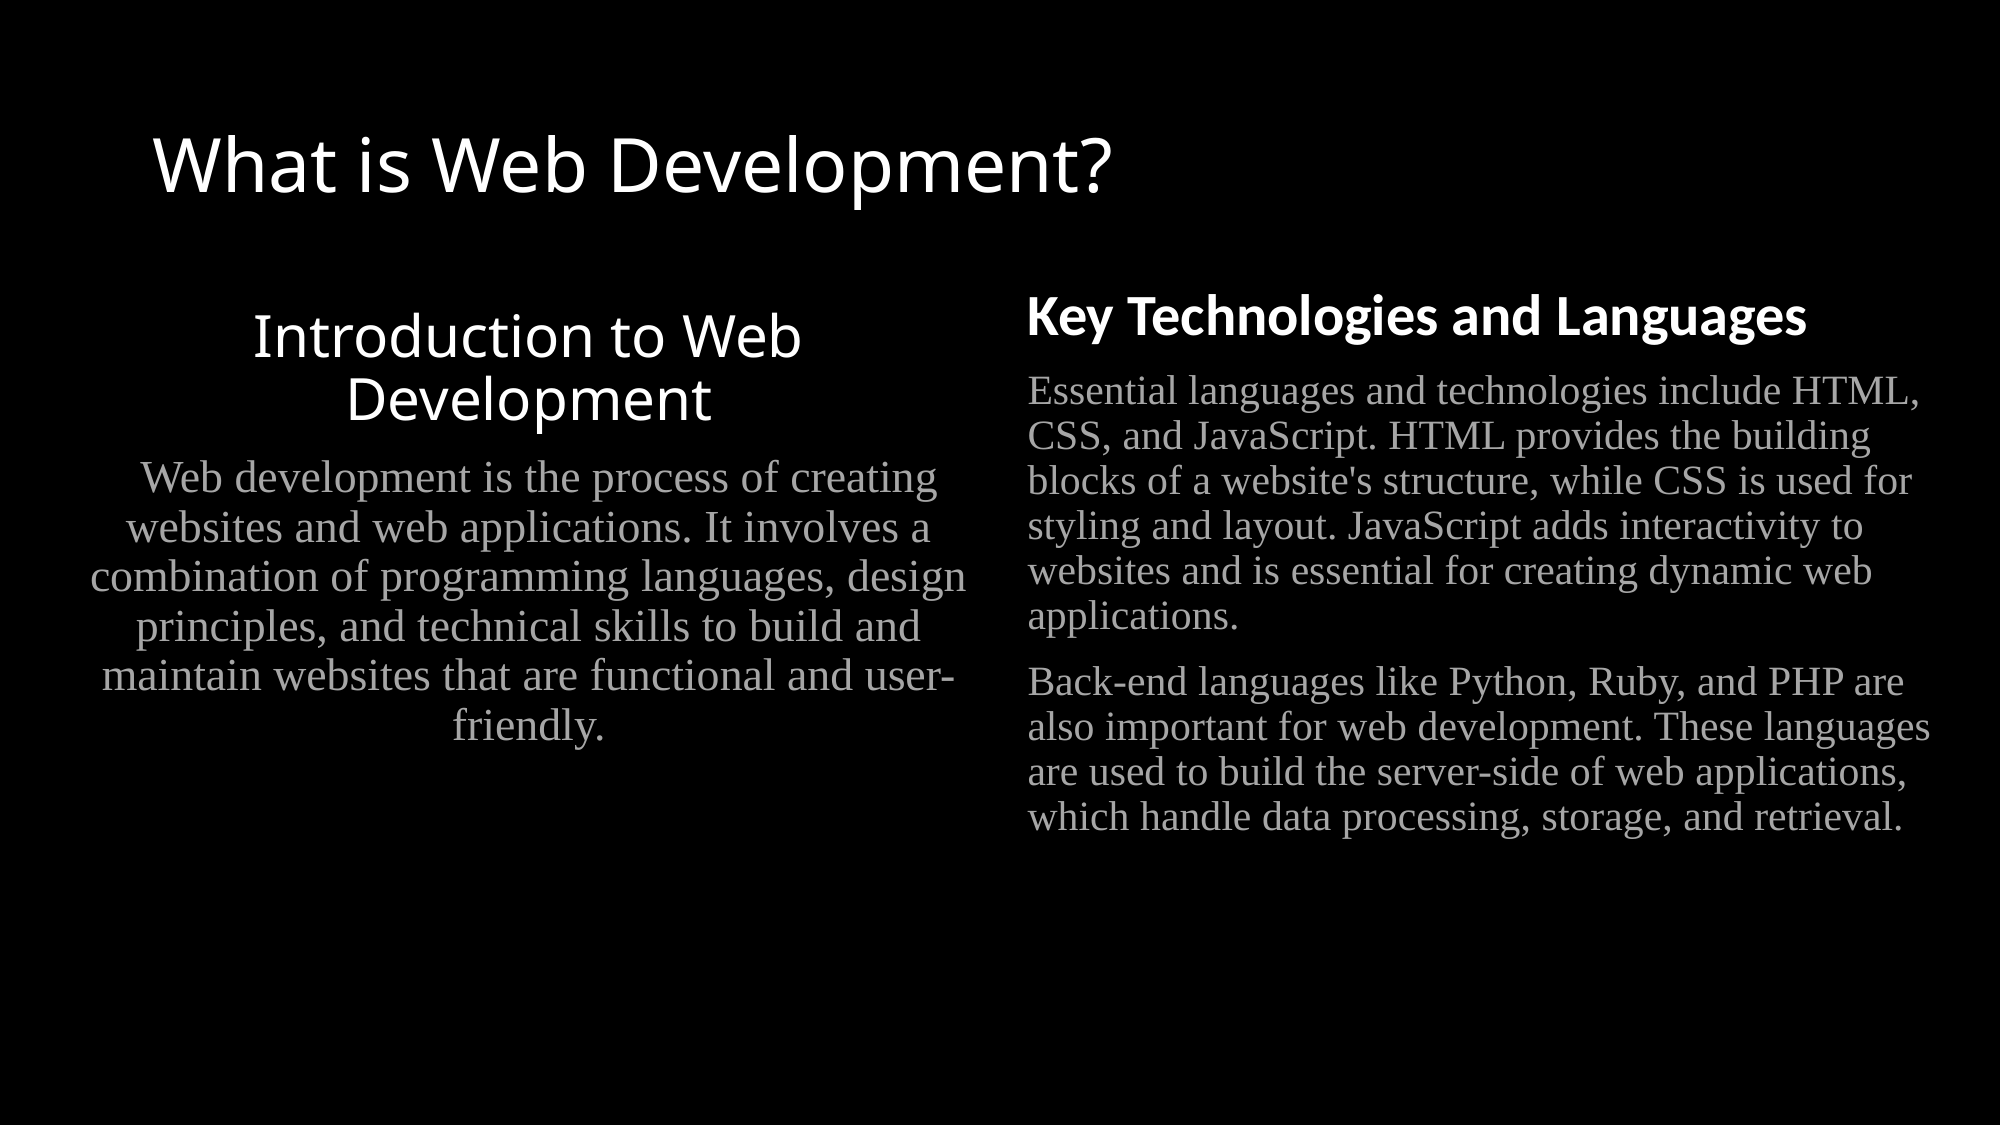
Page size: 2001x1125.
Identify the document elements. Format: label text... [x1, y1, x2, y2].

list Key Technologies and Languages Essential languages and technologies include HTML, CSS, and JavaScript. HTML provides the building blocks of a website's structure, while CSS is used for styling and layout. JavaScript adds interactivity to websites and is essential for creating dynamic web applications. Back-end languages like Python, Ruby, and PHP are also important for web development. These languages are used to build the server-side of web applications, which handle data processing, storage, and retrieval. [1012, 277, 1964, 1014]
list Introduction to Web Development Web development is the process of creating websites and web applications. It involves a combination of programming languages, design principles, and technical skills to build and maintain websites that are functional and user-friendly. [70, 299, 988, 1014]
title What is Web Development? [137, 59, 1863, 278]
